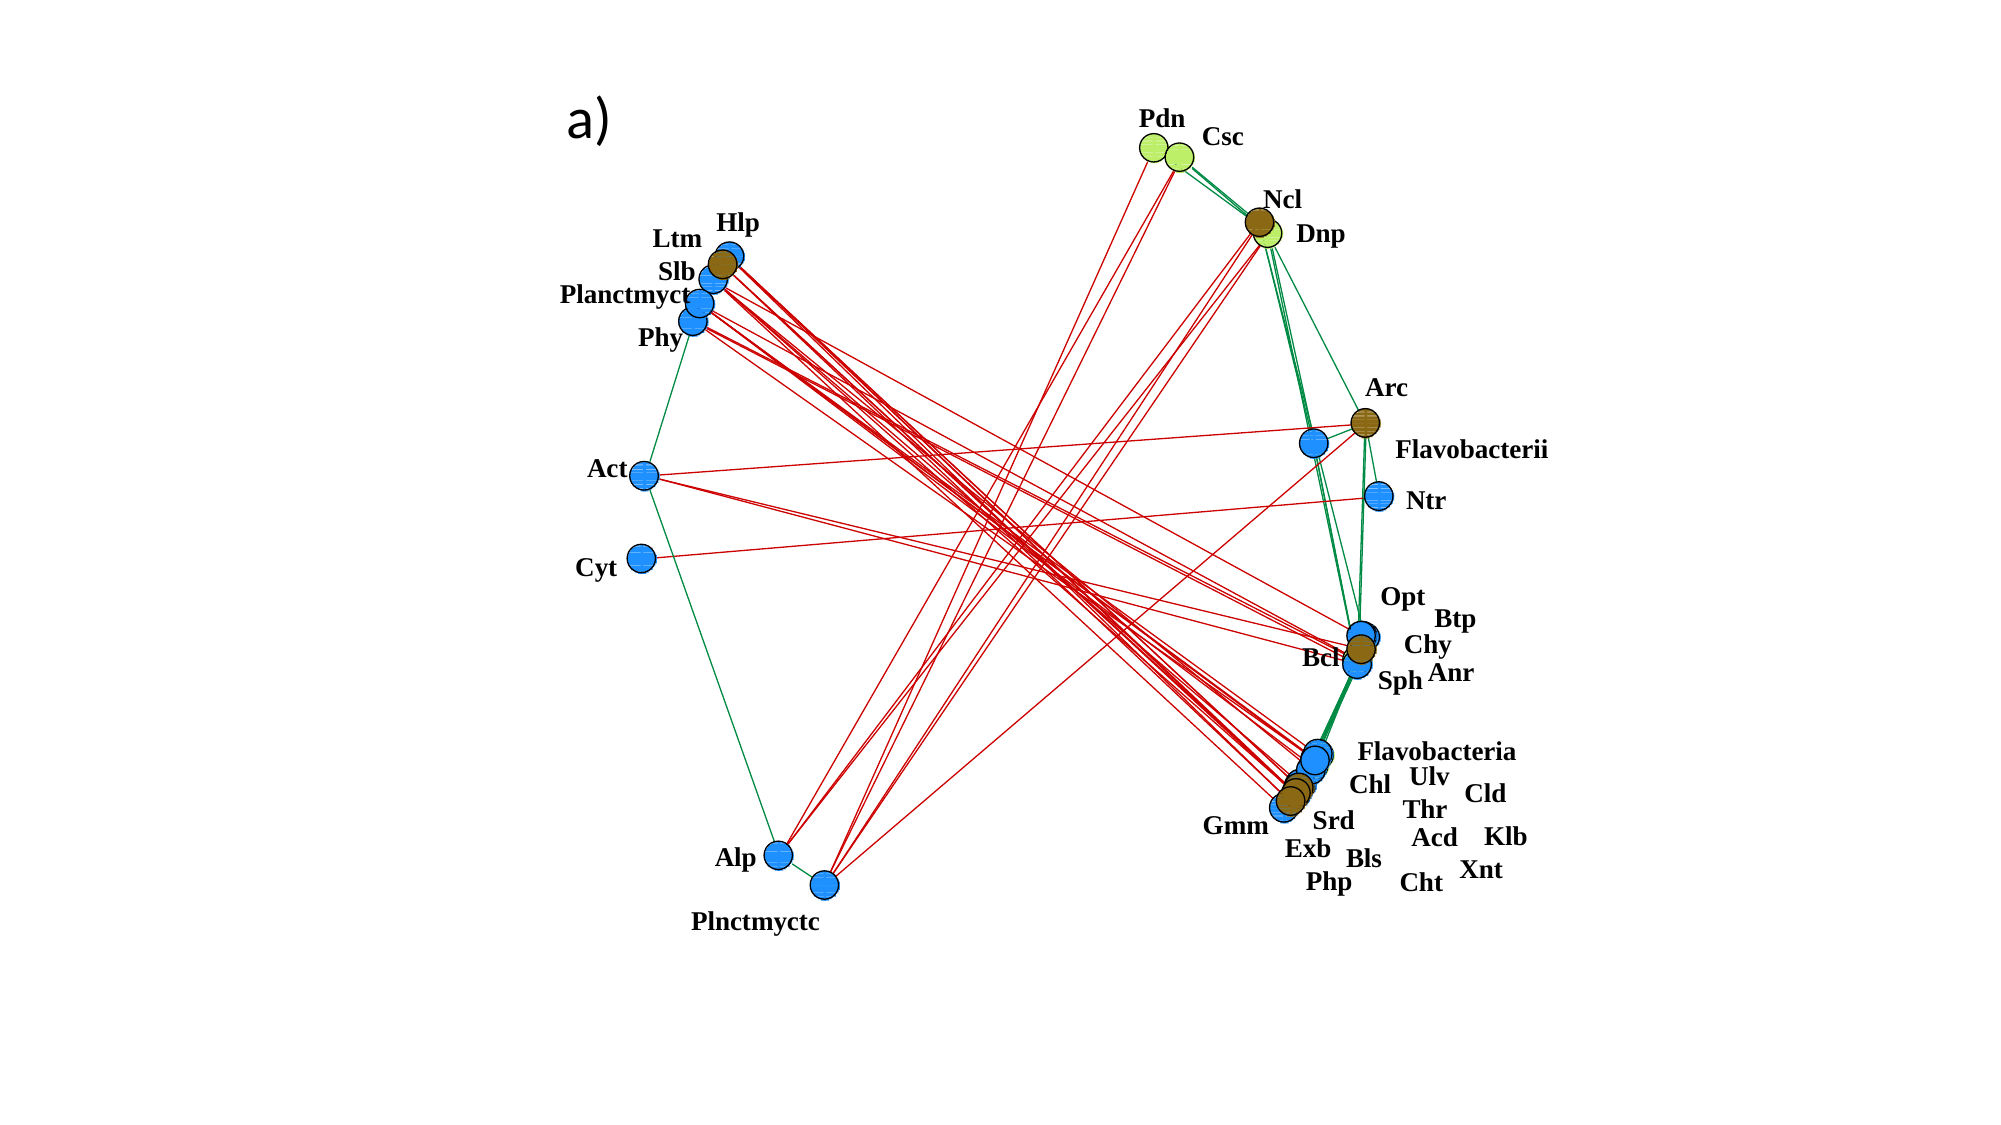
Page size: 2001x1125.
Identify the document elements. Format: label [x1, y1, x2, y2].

text_box [415, 0, 1555, 1096]
